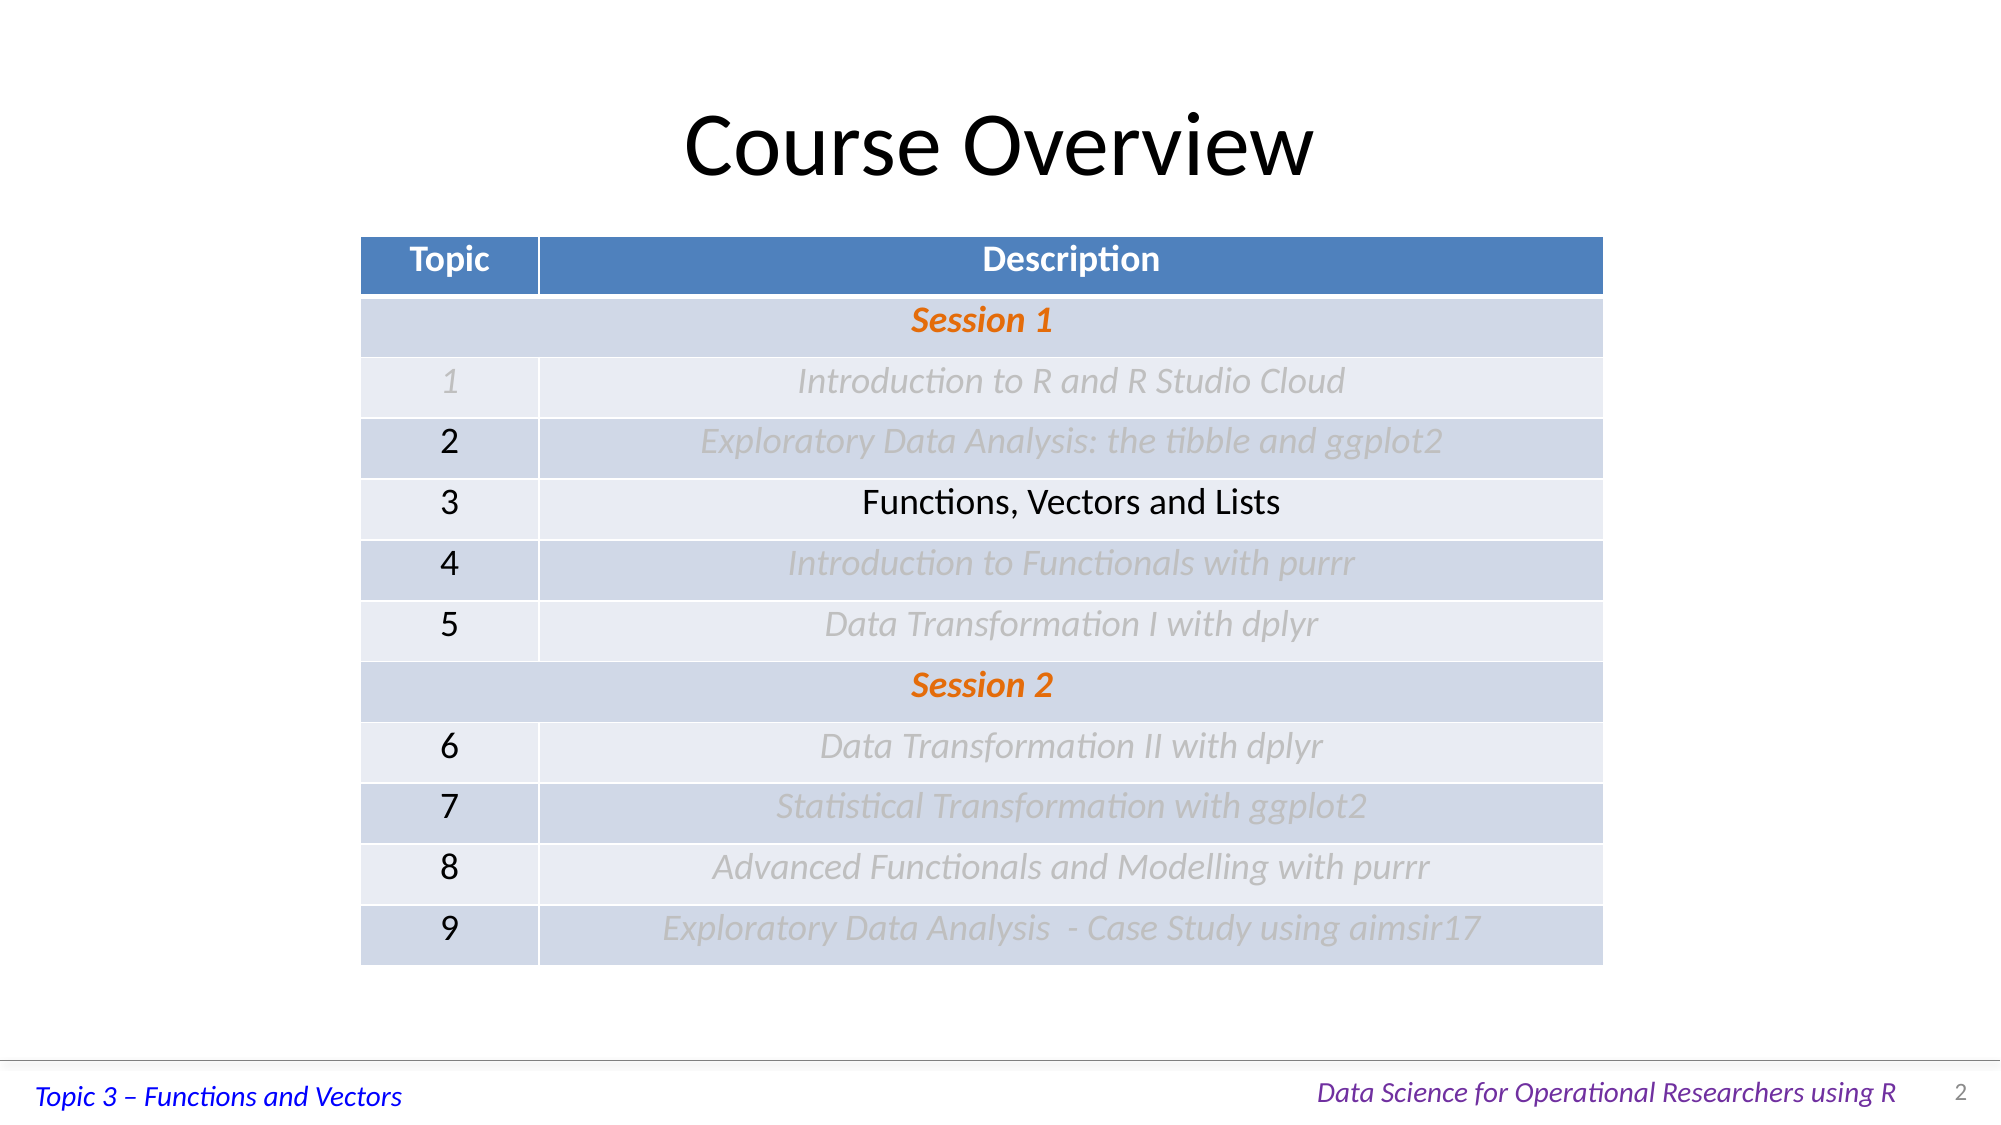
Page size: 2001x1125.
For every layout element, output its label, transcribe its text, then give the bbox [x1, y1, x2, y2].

table_cell Data Transformation I with dplyr [540, 602, 1603, 661]
table_cell 9 [361, 906, 538, 965]
table_cell 7 [361, 784, 538, 843]
table_header Topic [361, 237, 538, 294]
table_cell Introduction to R and R Studio Cloud [540, 358, 1603, 417]
table_header Description [540, 237, 1603, 294]
table_cell 5 [361, 602, 538, 661]
title Course Overview [99, 45, 1900, 233]
table_cell Session 2 [361, 662, 1603, 722]
table_cell 2 [361, 419, 538, 478]
table_cell Advanced Functionals and Modelling with purrr [540, 845, 1603, 904]
table_cell Statistical Transformation with ggplot2 [540, 784, 1603, 843]
table_cell Functions, Vectors and Lists [540, 480, 1603, 539]
slide_number 2 [1899, 1060, 1983, 1120]
table_cell Exploratory Data Analysis: the tibble and ggplot2 [540, 419, 1603, 478]
table_cell 1 [361, 358, 538, 417]
table_cell 6 [361, 723, 538, 782]
table_cell 4 [361, 541, 538, 600]
table_cell Session 1 [361, 299, 1603, 357]
table_cell Introduction to Functionals with purrr [540, 541, 1603, 600]
table_cell 8 [361, 845, 538, 904]
table_cell Data Transformation II with dplyr [540, 723, 1603, 782]
table_cell 3 [361, 480, 538, 539]
table_cell Exploratory Data Analysis - Case Study using aimsir17 [540, 906, 1603, 965]
